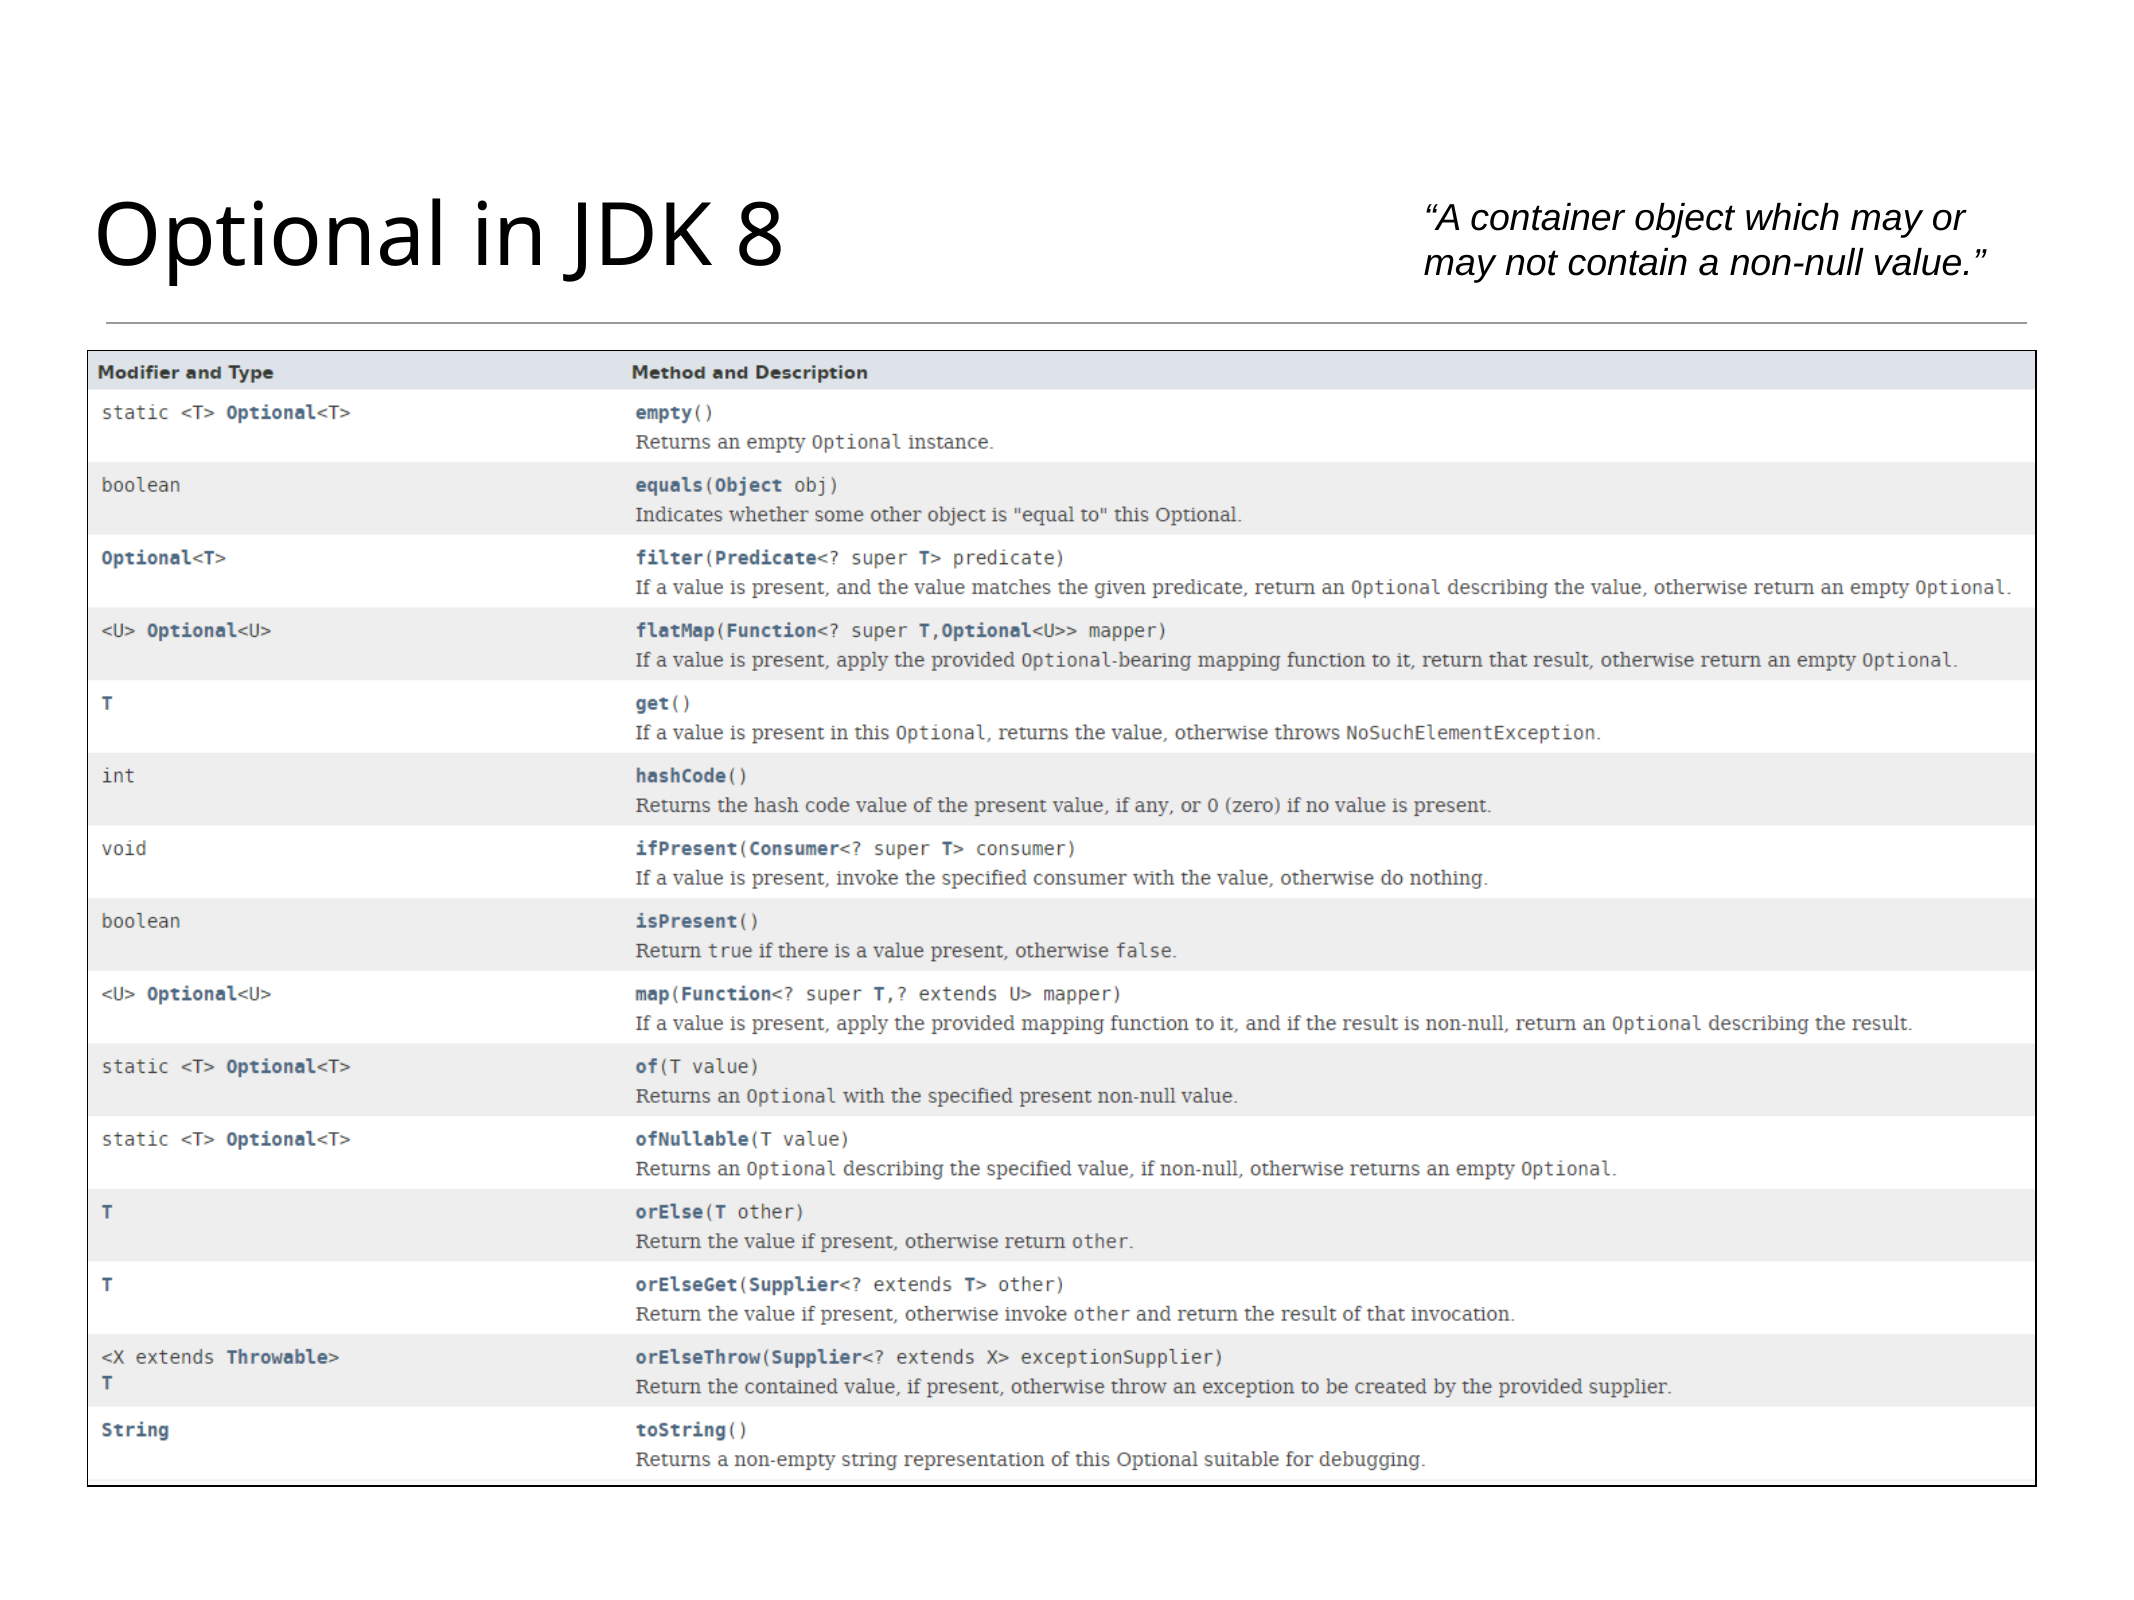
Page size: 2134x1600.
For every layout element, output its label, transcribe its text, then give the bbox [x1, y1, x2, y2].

title Optional in JDK 8 [93, 53, 2041, 284]
picture [87, 350, 2036, 1486]
text_box “A container object which may or may not contain a non-null value.” [1409, 185, 2036, 291]
